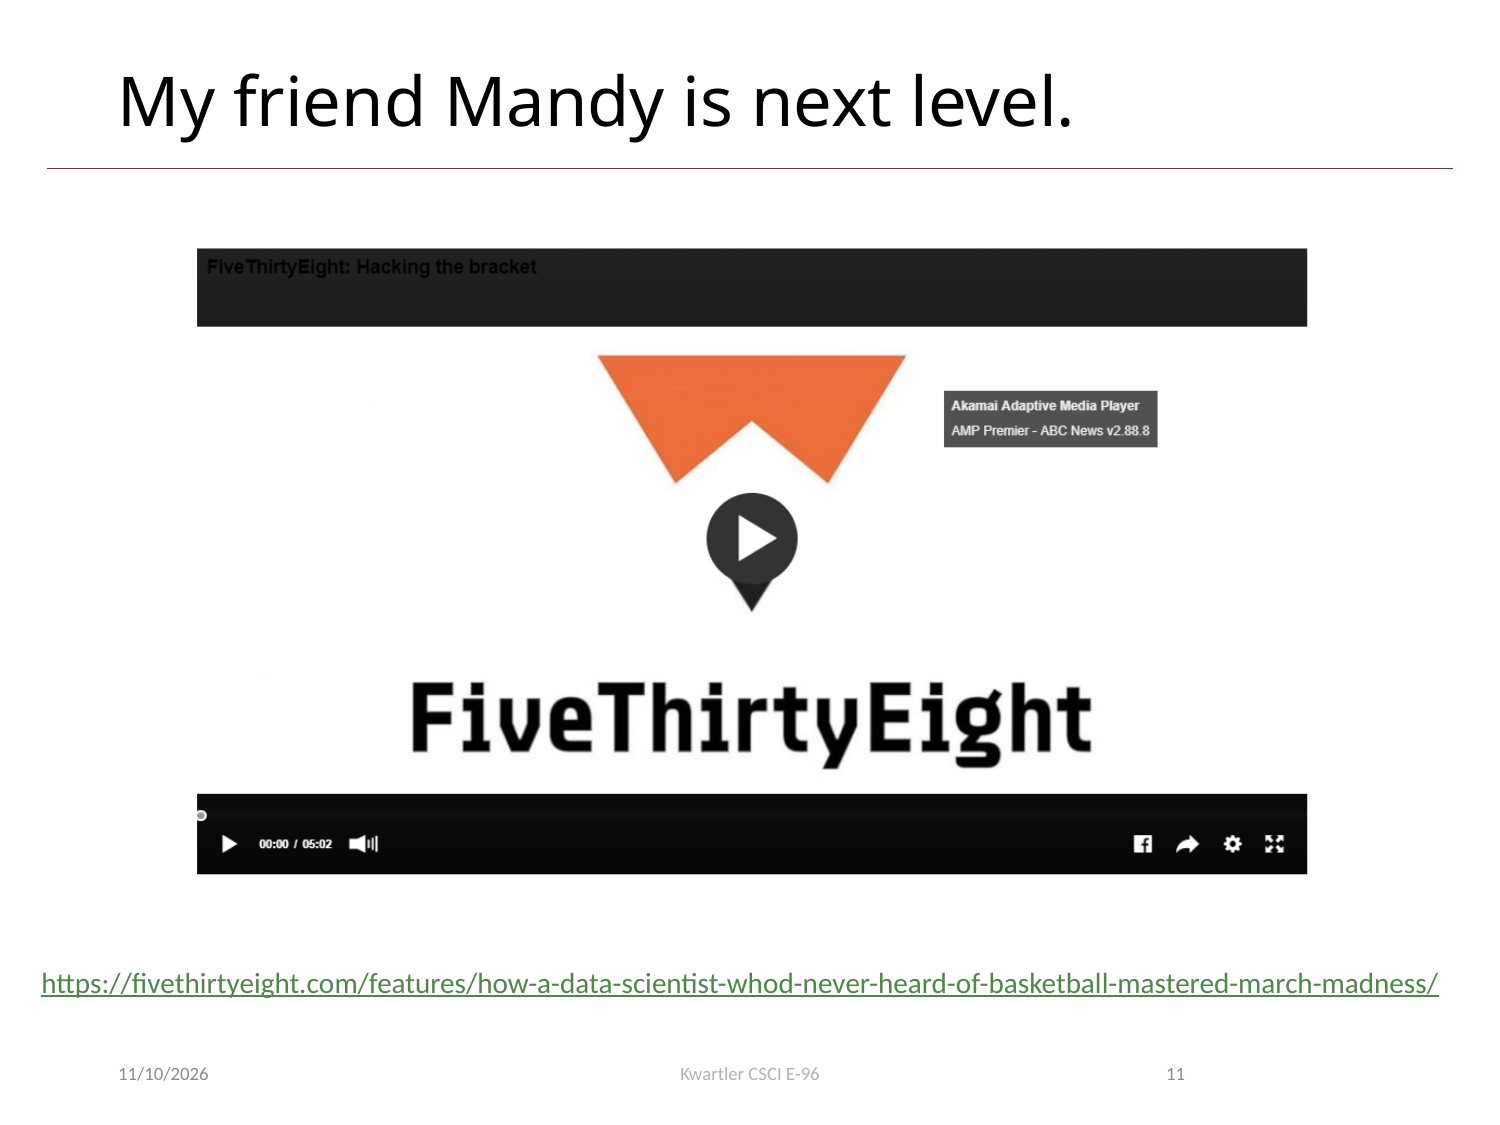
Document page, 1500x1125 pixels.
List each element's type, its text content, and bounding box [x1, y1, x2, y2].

text_box https://fivethirtyeight.com/features/how-a-data-scientist-whod-never-heard-of-basketball-mastered-march-madness/ [26, 956, 1474, 1007]
title My friend Mandy is next level. [103, 59, 1397, 157]
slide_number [103, 1042, 441, 1103]
picture [183, 242, 1317, 883]
footer Kwartler CSCI E-96 [496, 1042, 1004, 1103]
slide_number 11 [1059, 1042, 1200, 1103]
